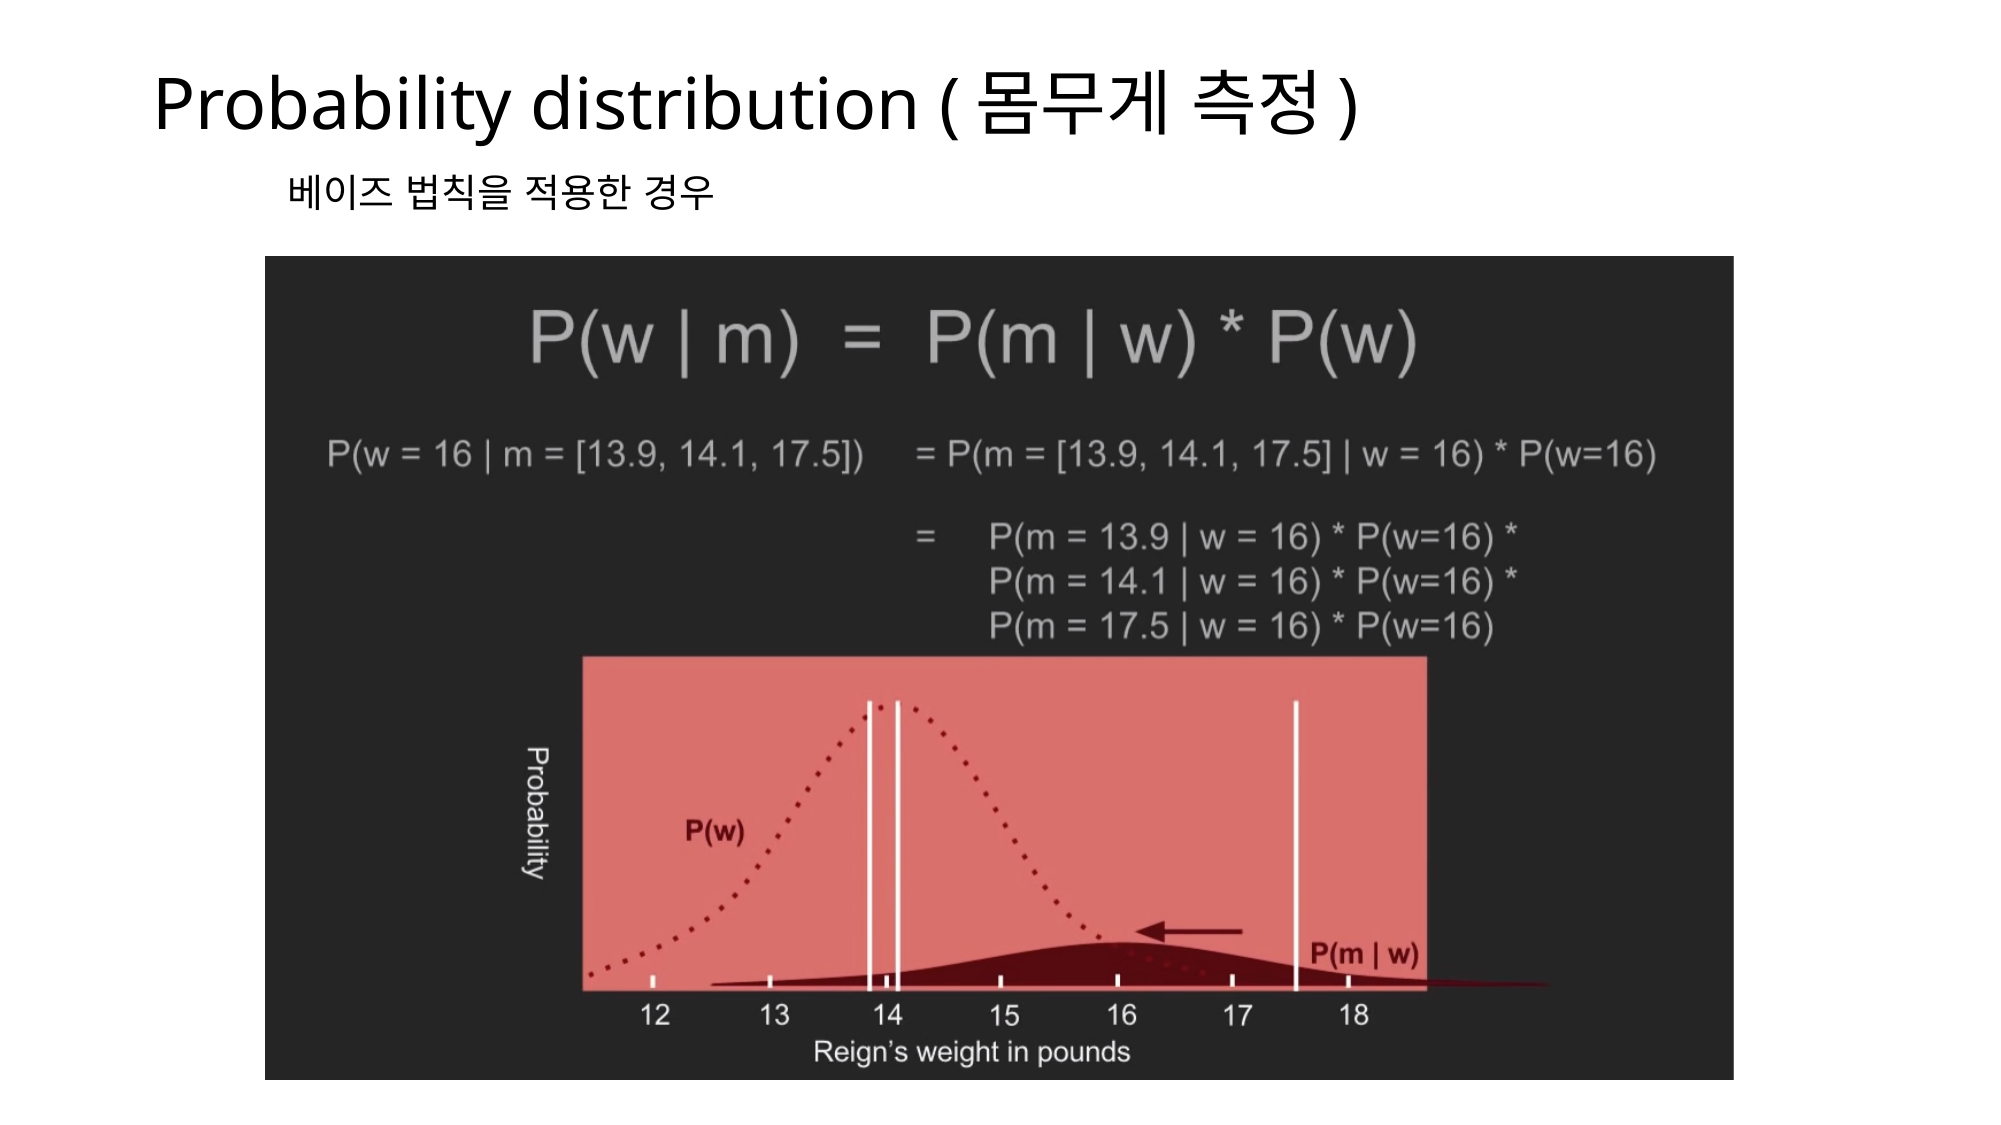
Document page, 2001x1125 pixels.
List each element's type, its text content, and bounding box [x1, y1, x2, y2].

title Probability distribution (몸무게 측정) 베이즈 법칙을 적용한 경우 [137, 59, 1863, 278]
text_box [137, 404, 1863, 1119]
picture [265, 256, 1735, 1080]
